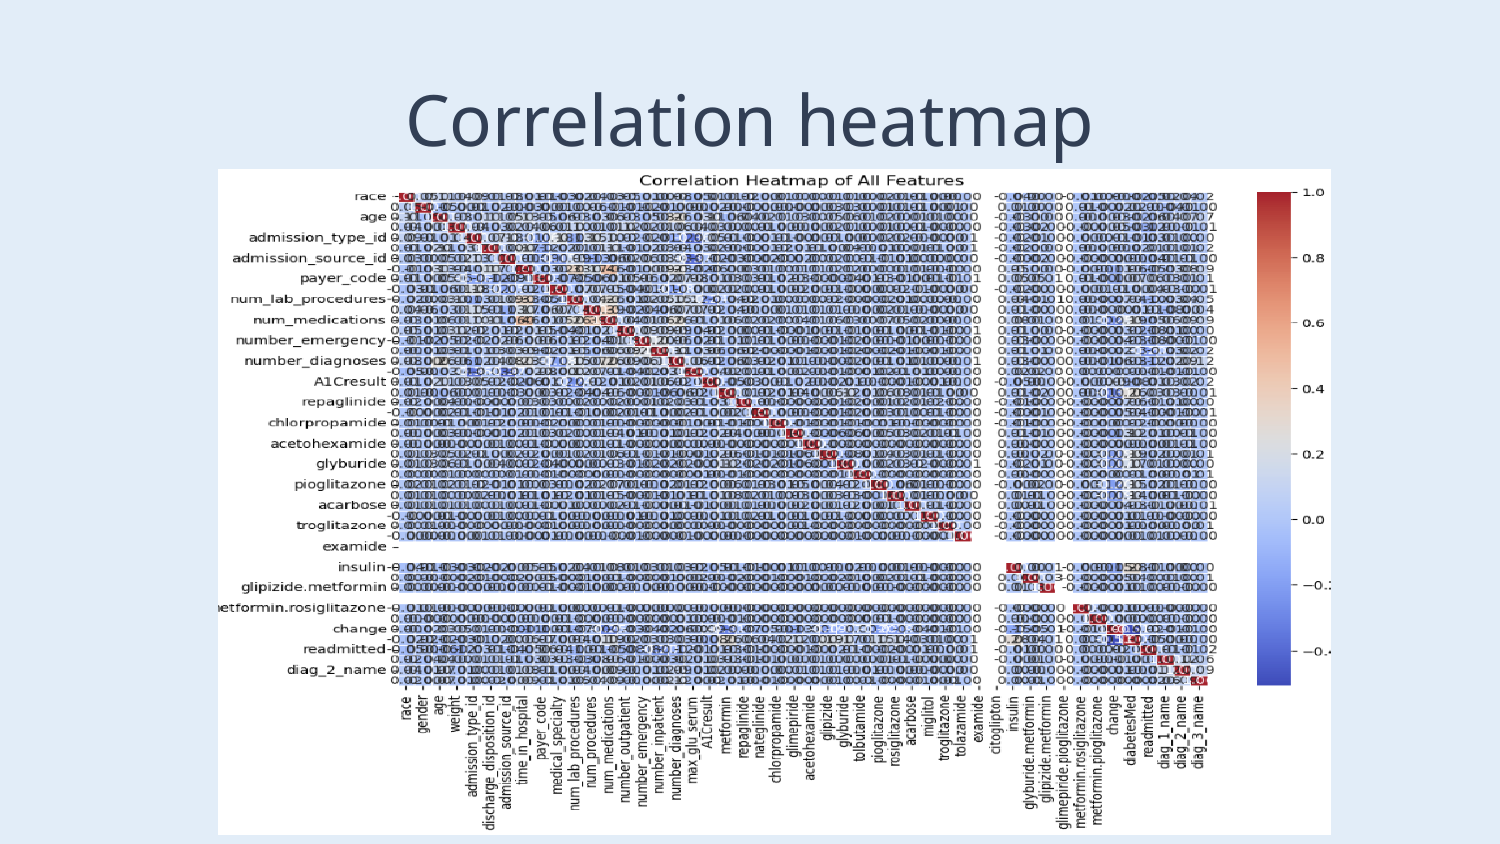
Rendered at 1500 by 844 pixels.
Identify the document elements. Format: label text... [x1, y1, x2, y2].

picture [218, 169, 1331, 836]
title Correlation heatmap [118, 76, 1382, 157]
